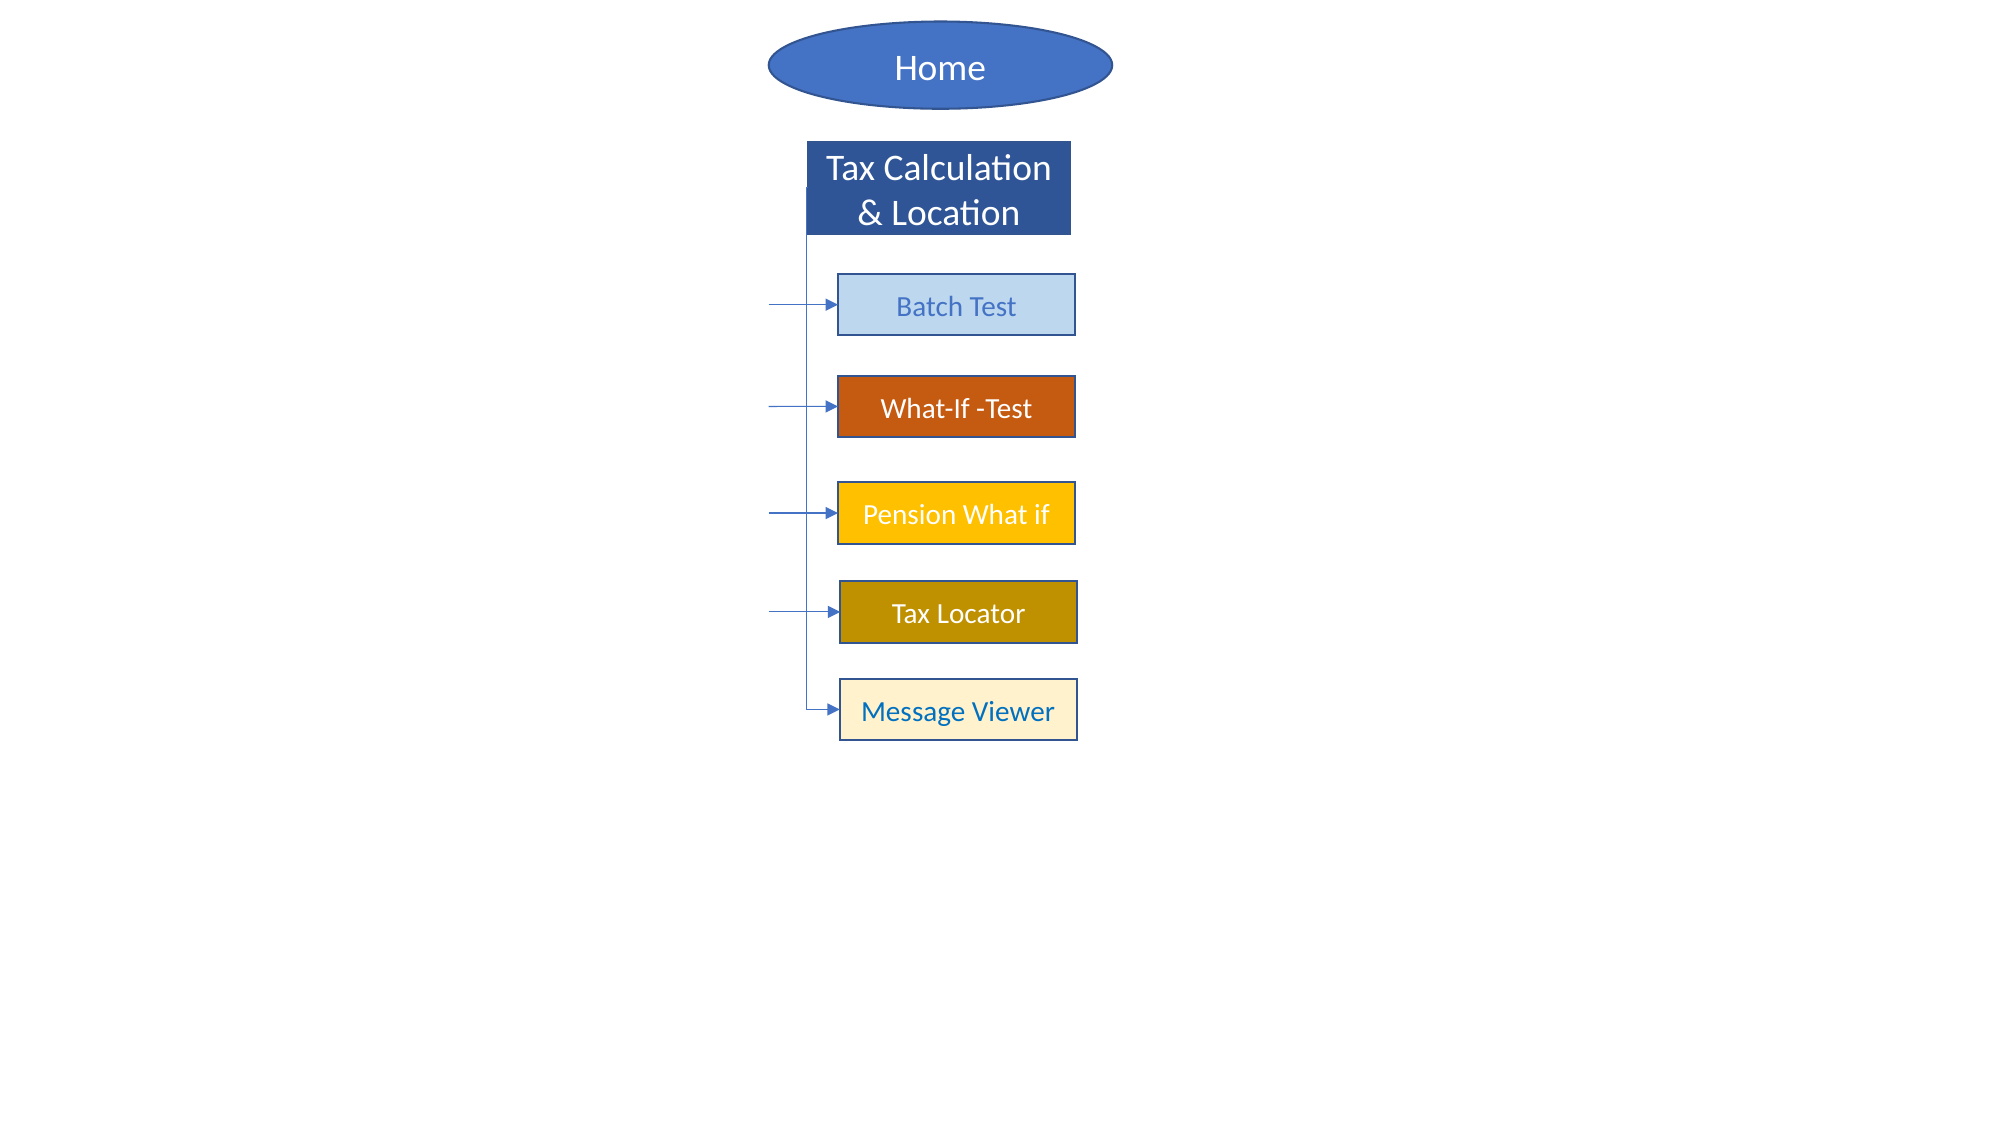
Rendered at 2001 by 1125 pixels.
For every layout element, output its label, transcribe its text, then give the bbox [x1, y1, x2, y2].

text_box What-If -Test [840, 375, 1076, 438]
text_box Home [767, 20, 1114, 110]
text_box Pension What if [840, 481, 1076, 545]
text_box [807, 612, 840, 710]
text_box Message Viewer [839, 678, 1078, 741]
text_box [807, 187, 840, 611]
text_box Tax Calculation & Location [807, 141, 1071, 235]
text_box Tax Locator [840, 580, 1078, 644]
text_box Batch Test [840, 273, 1076, 336]
